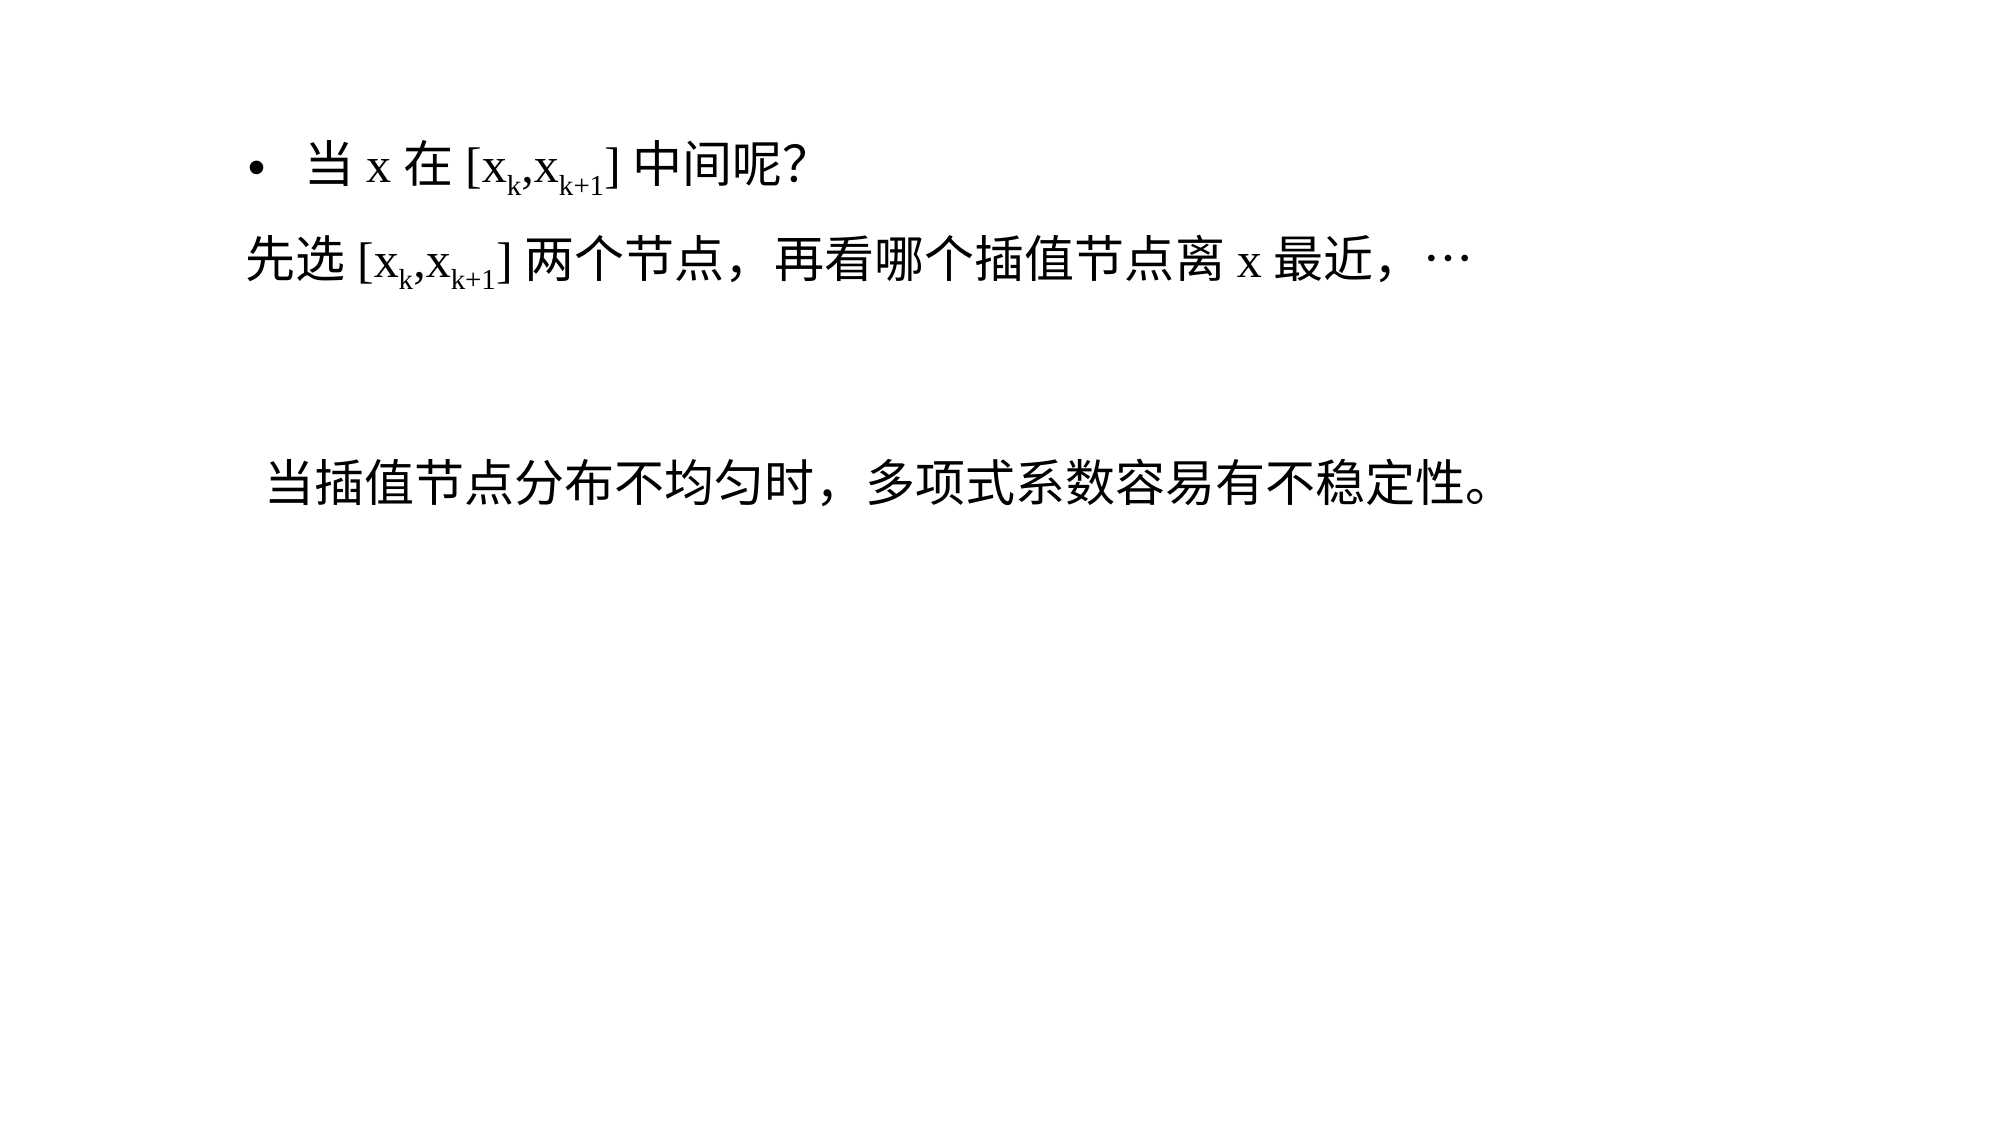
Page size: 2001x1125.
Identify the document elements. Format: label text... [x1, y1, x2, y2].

text_box 先选[xk,xk+1]两个节点，再看哪个插值节点离x最近，… [230, 219, 1489, 303]
text_box 当插值节点分布不均匀时，多项式系数容易有不稳定性。 [250, 444, 1530, 520]
text_box 当x在[xk,xk+1]中间呢？ [233, 125, 848, 209]
